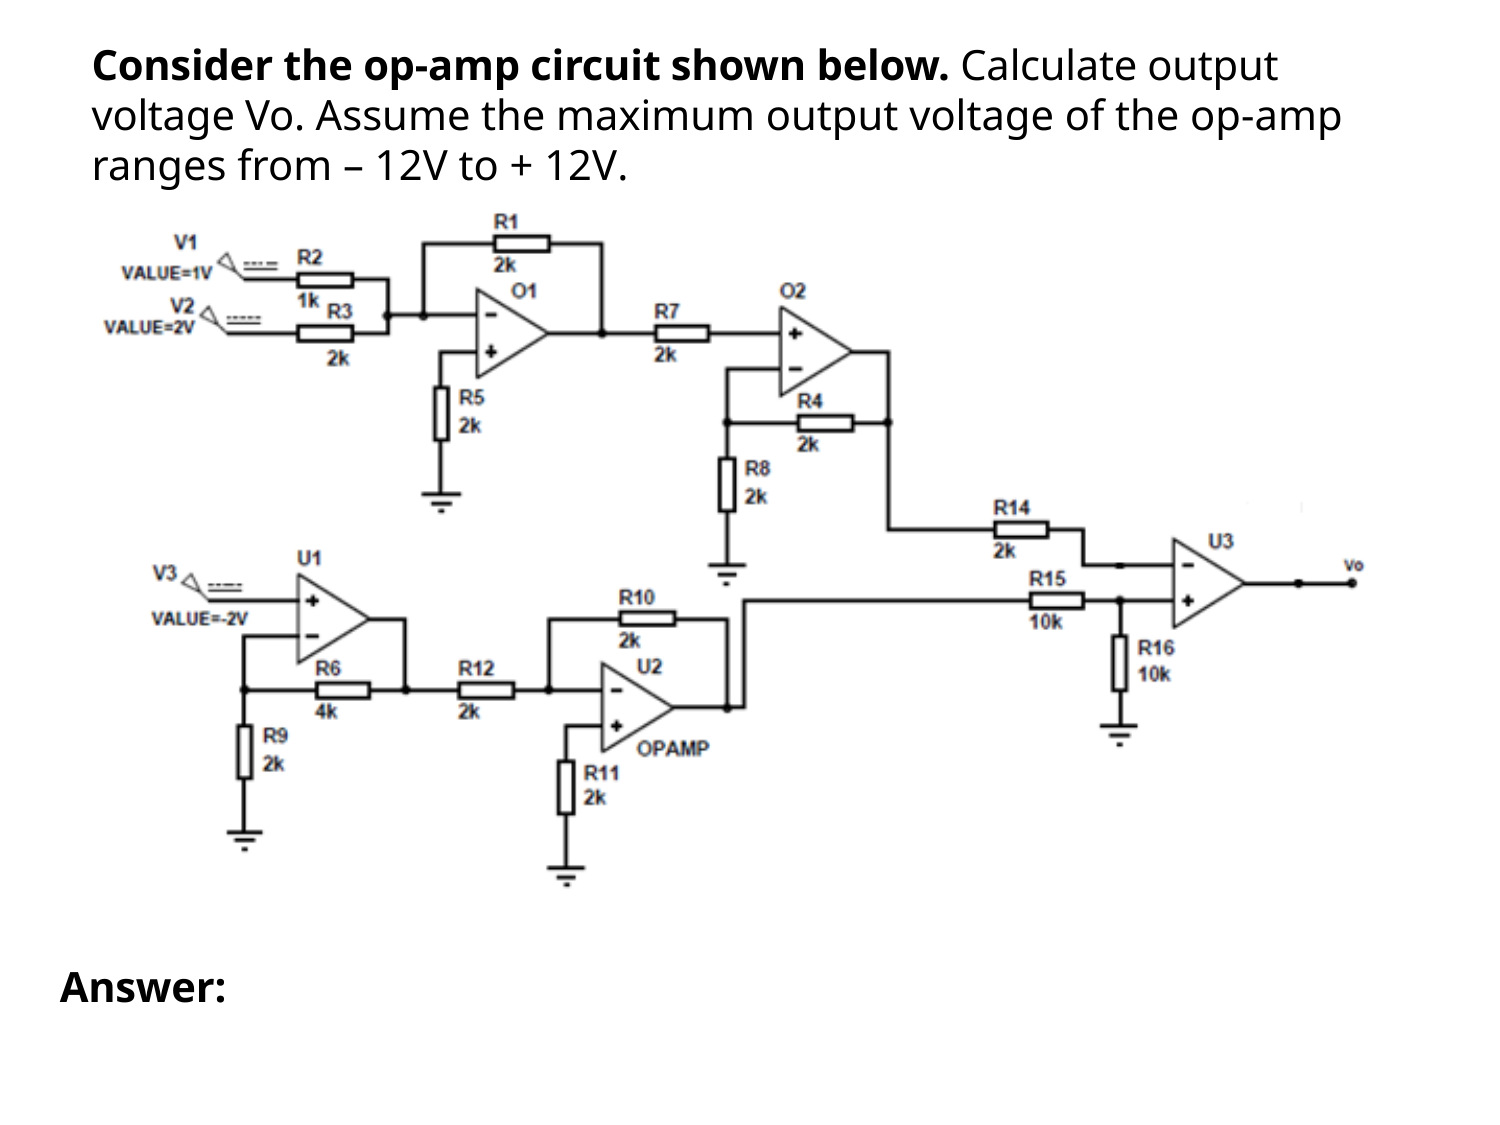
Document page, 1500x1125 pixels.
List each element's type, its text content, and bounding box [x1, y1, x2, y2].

text_box Answer: [59, 952, 1410, 1021]
picture [100, 207, 1370, 912]
title Consider the op-amp circuit shown below. Calculate output voltage Vo. Assume the maximum output voltage of the op-amp ranges from – 12V to + 12V. [76, 19, 1427, 209]
